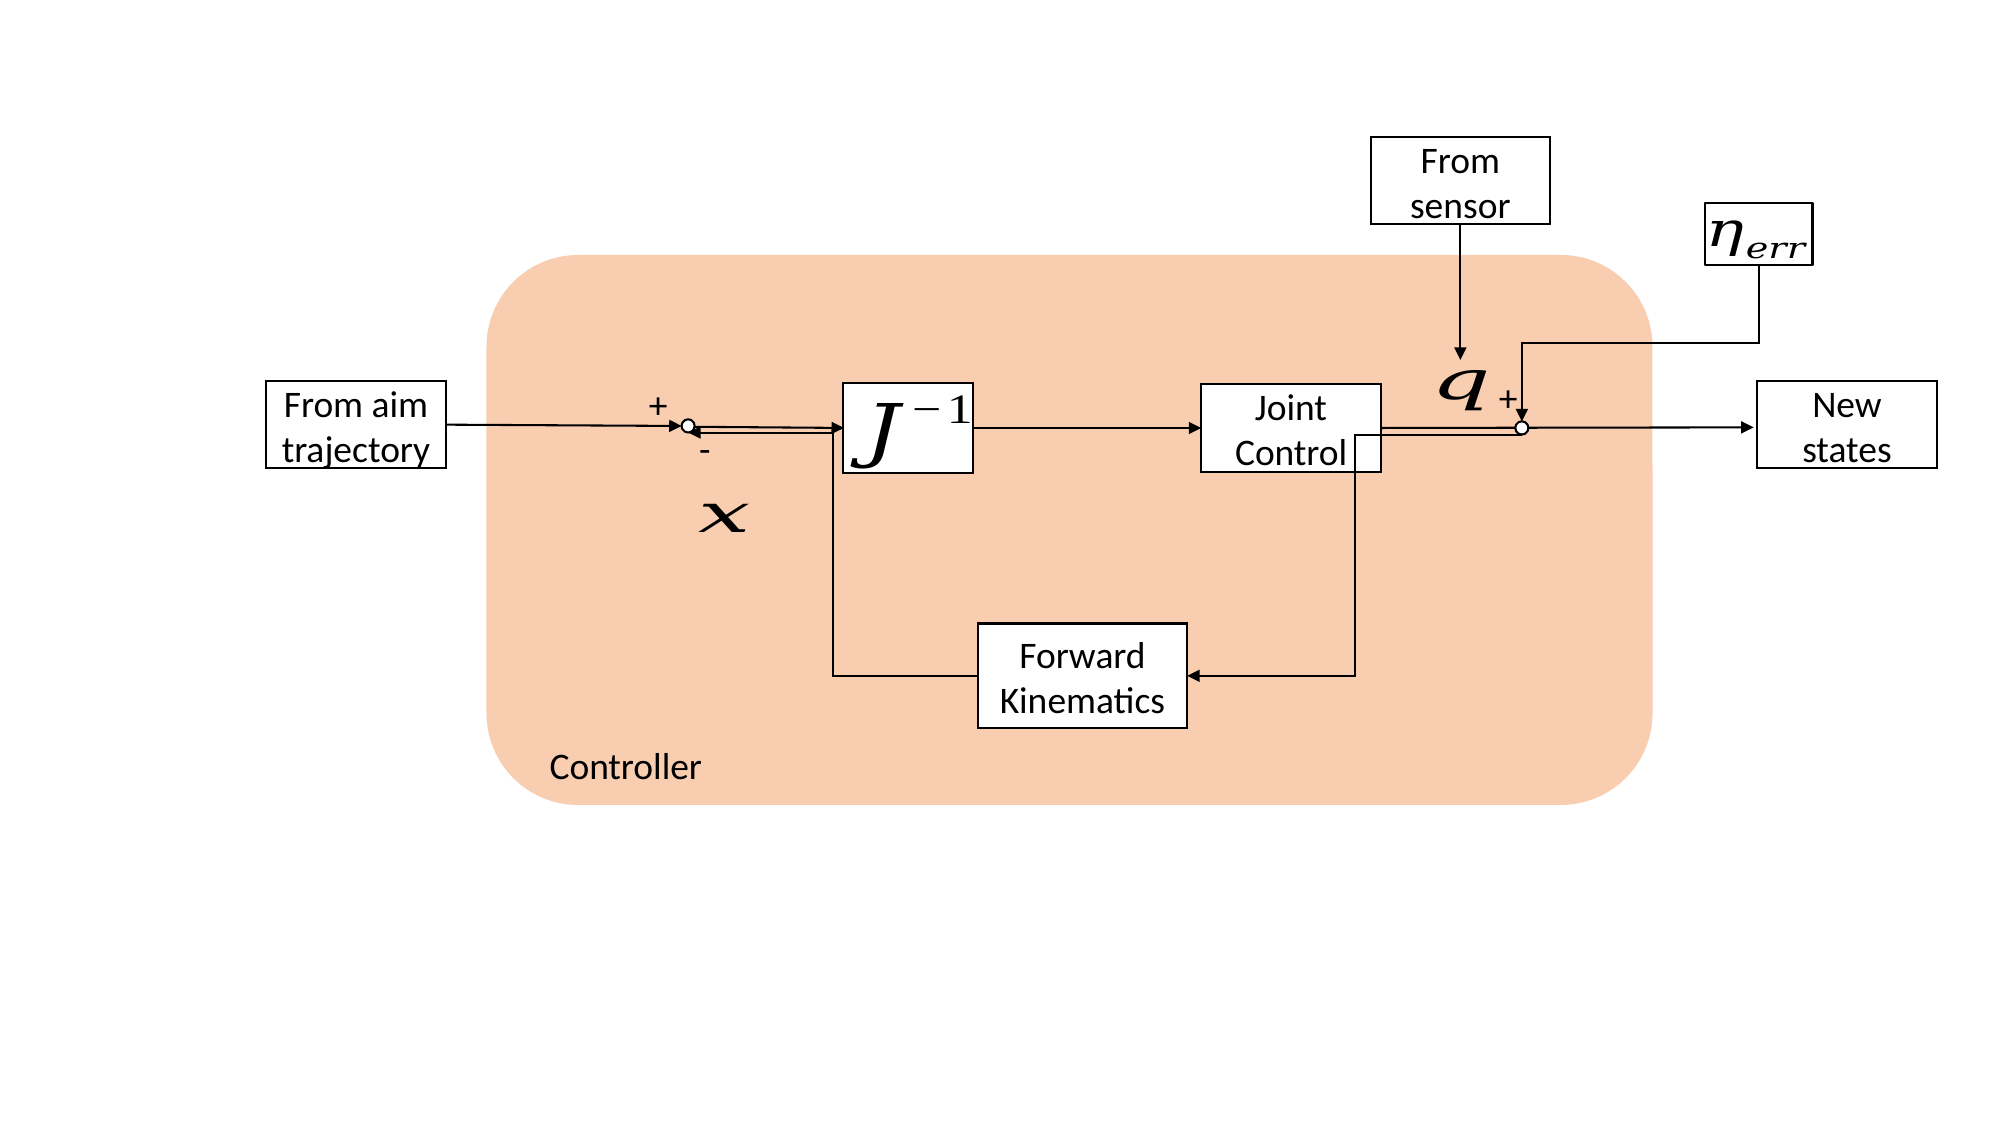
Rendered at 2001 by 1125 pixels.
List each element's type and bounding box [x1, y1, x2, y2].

text_box [1561, 224, 1719, 462]
text_box [266, 136, 1937, 805]
